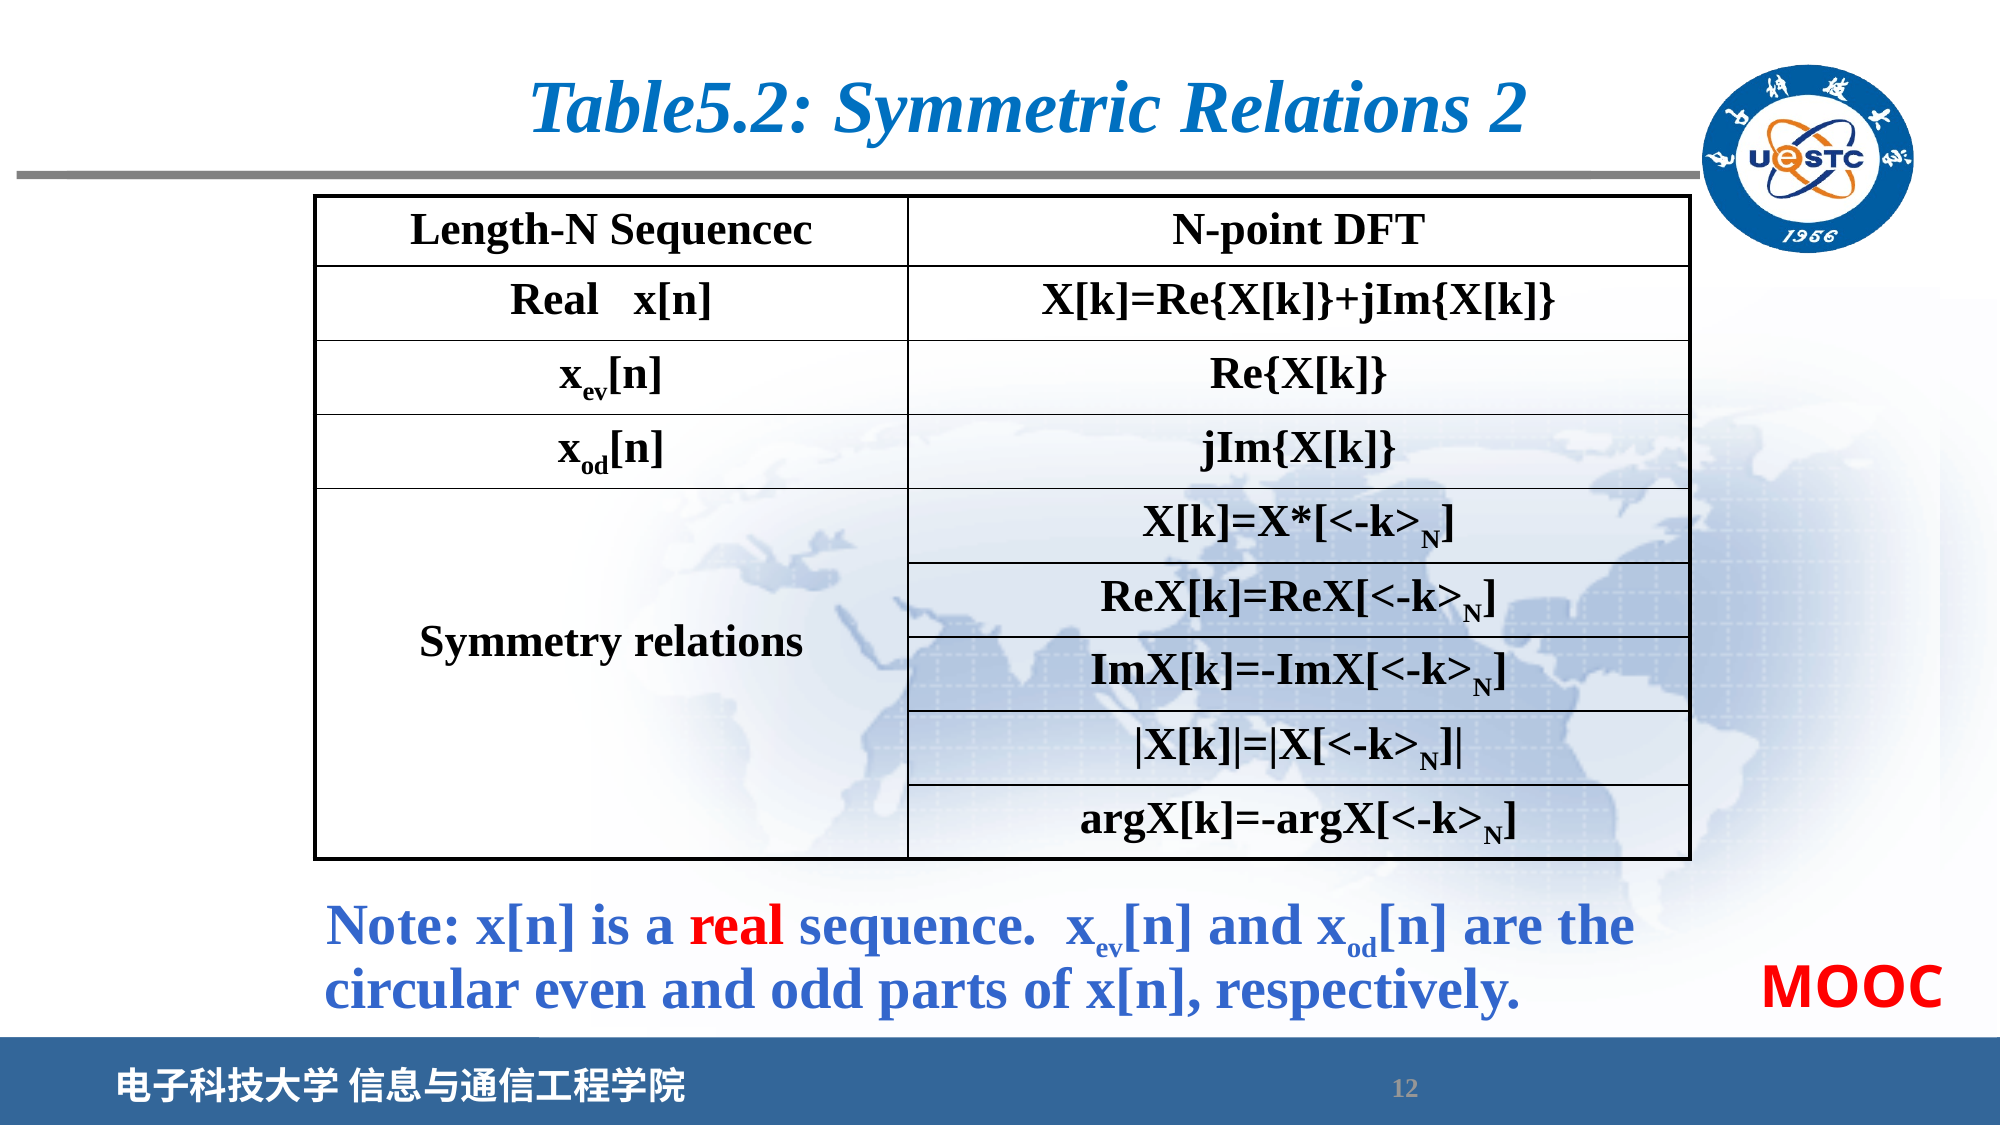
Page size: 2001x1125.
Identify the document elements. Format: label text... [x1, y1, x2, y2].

title Table5.2: Symmetric Relations 2 [409, 31, 1647, 175]
table_cell argX[k]=-argX[<-k>N] [909, 786, 1688, 857]
picture [483, 287, 1997, 1037]
table_cell xev[n] [317, 341, 907, 414]
table_cell |X[k]|=|X[<-k>N]| [909, 712, 1688, 784]
table_cell xod[n] [317, 415, 907, 488]
table_cell ImX[k]=-ImX[<-k>N] [909, 638, 1688, 710]
table_header N-point DFT [909, 198, 1688, 265]
list Note: x[n] is a real sequence. xev[n] and xod[n] are the circular even and odd parts of x[n], respectively. [253, 882, 1727, 1019]
table_cell Re{X[k]} [909, 341, 1688, 414]
table_cell ReX[k]=ReX[<-k>N] [909, 564, 1688, 636]
table_cell Symmetry relations [317, 489, 907, 857]
table_cell jIm{X[k]} [909, 415, 1688, 488]
picture [1679, 56, 1968, 262]
table_header Length-N Sequencec [317, 198, 907, 265]
table_cell X[k]=X*[<-k>N] [909, 489, 1688, 562]
text_box MOOC [1744, 929, 1974, 1040]
table_cell Real x[n] [317, 267, 907, 340]
table_cell X[k]=Re{X[k]}+jIm{X[k]} [909, 267, 1688, 340]
